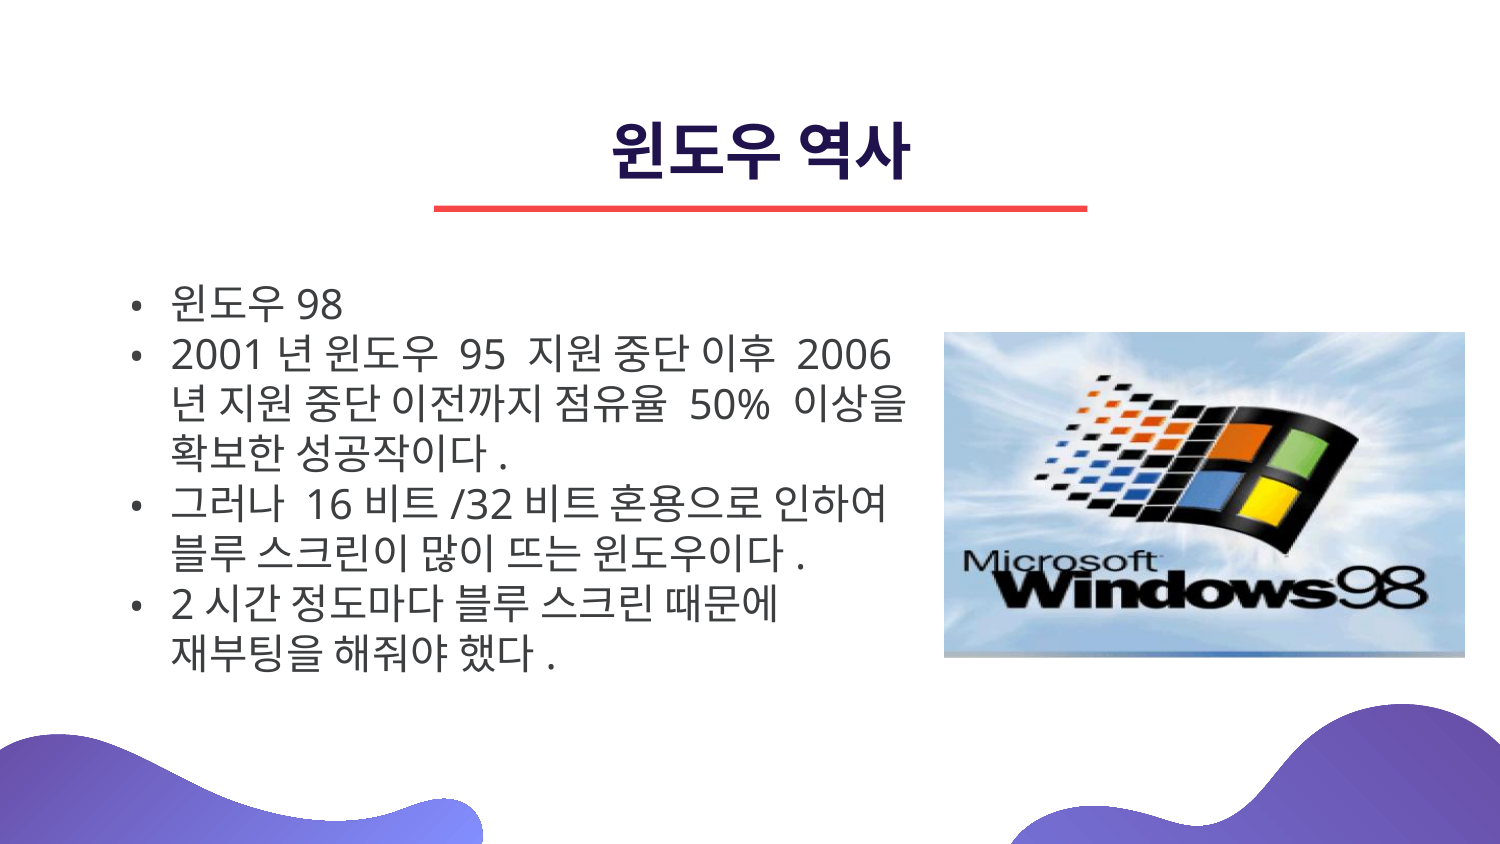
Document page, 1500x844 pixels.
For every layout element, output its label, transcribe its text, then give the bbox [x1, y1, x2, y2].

list 윈도우98 2001년 윈도우 95 지원 중단 이후 2006년 지원 중단 이전까지 점유율 50% 이상을 확보한 성공작이다. 그러나 16비트/32비트 혼용으로 인하여 블루 스크린이 많이 뜨는 윈도우이다. 2시간 정도마다 블루 스크린 때문에 재부팅을 해줘야 했다. [113, 262, 945, 742]
picture [943, 332, 1465, 658]
title 윈도우 역사 [406, 97, 1118, 192]
